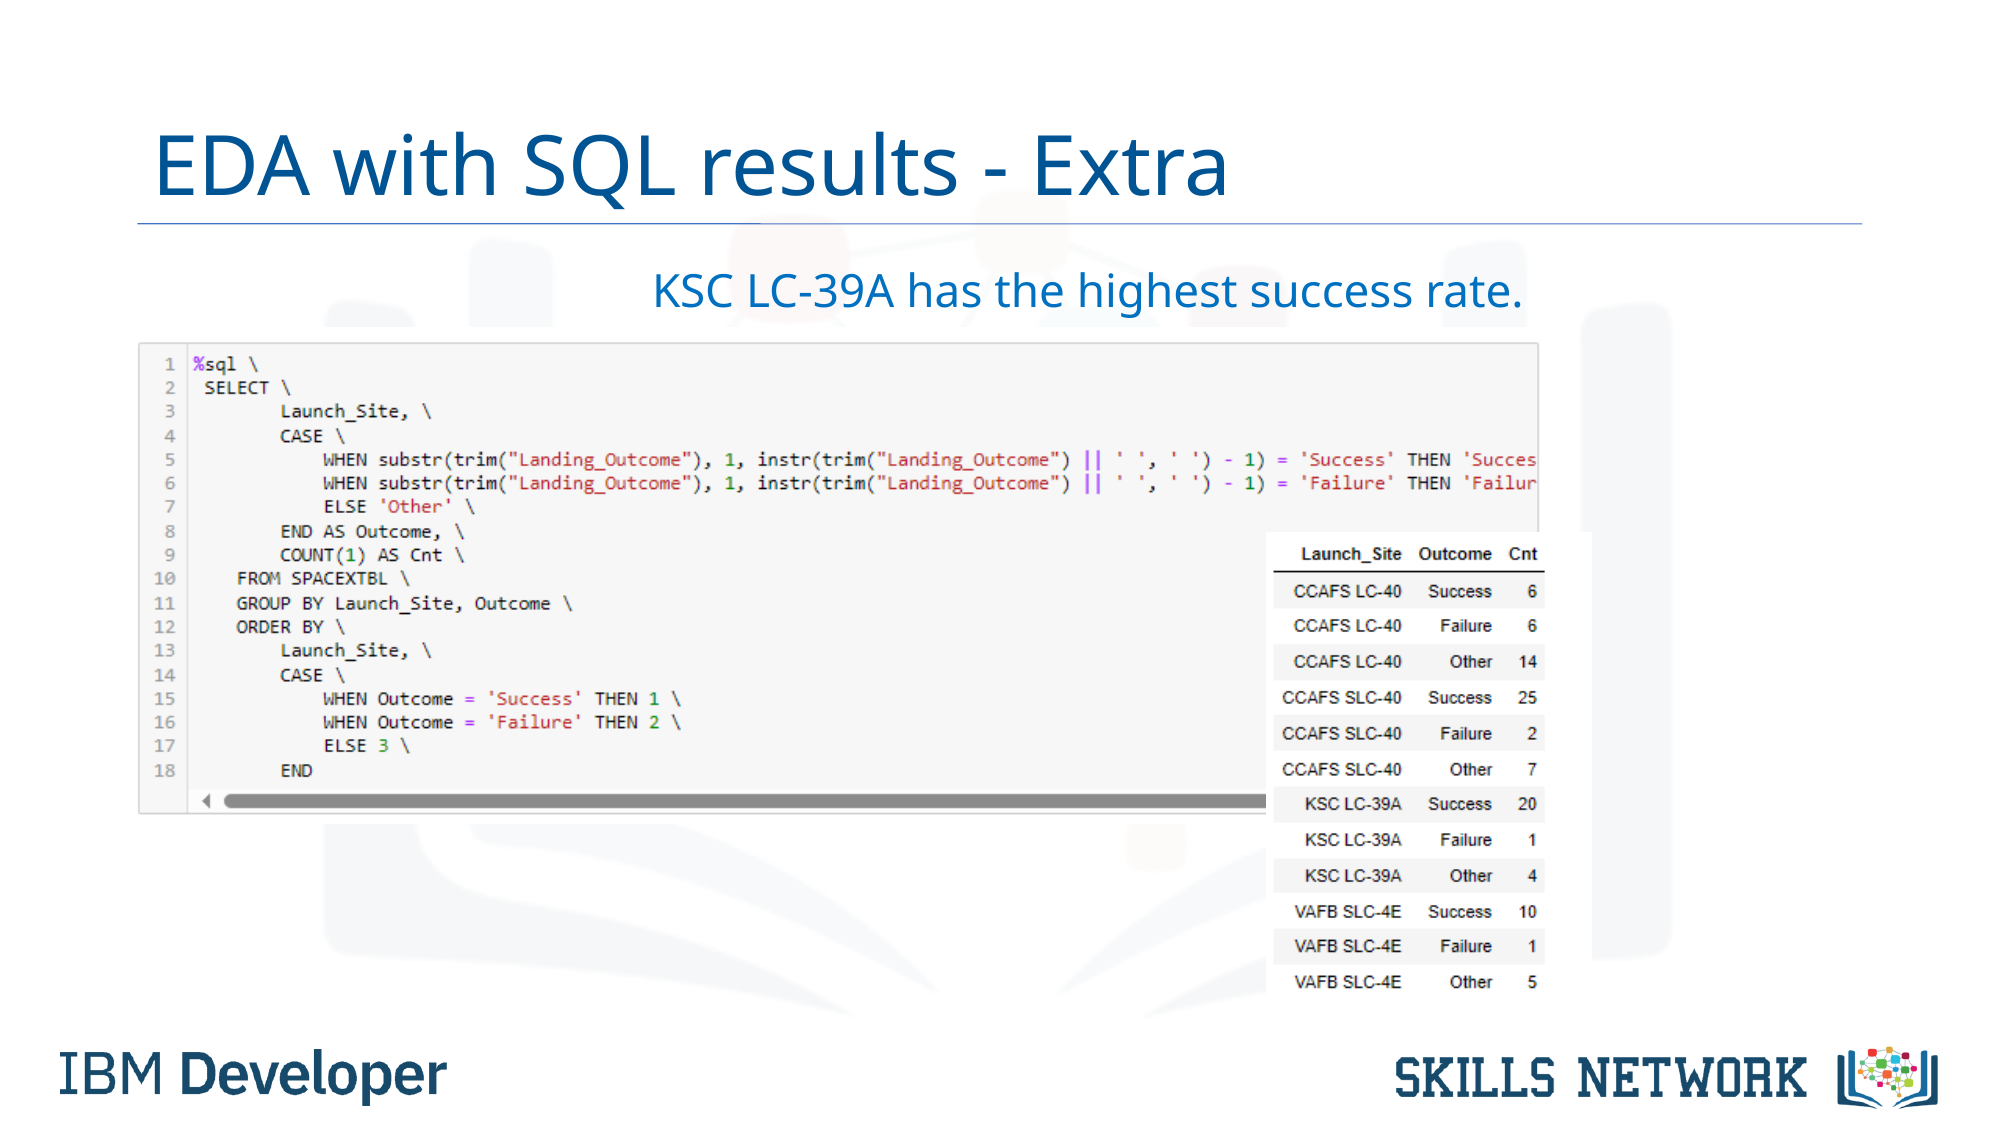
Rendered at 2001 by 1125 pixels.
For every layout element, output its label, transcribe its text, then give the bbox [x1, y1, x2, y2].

list KSC LC-39A has the highest success rate. [637, 260, 1797, 682]
picture [55, 1045, 459, 1108]
title EDA with SQL results - Extra [137, 59, 1863, 278]
picture [1390, 1045, 1945, 1111]
picture [129, 327, 1592, 1004]
